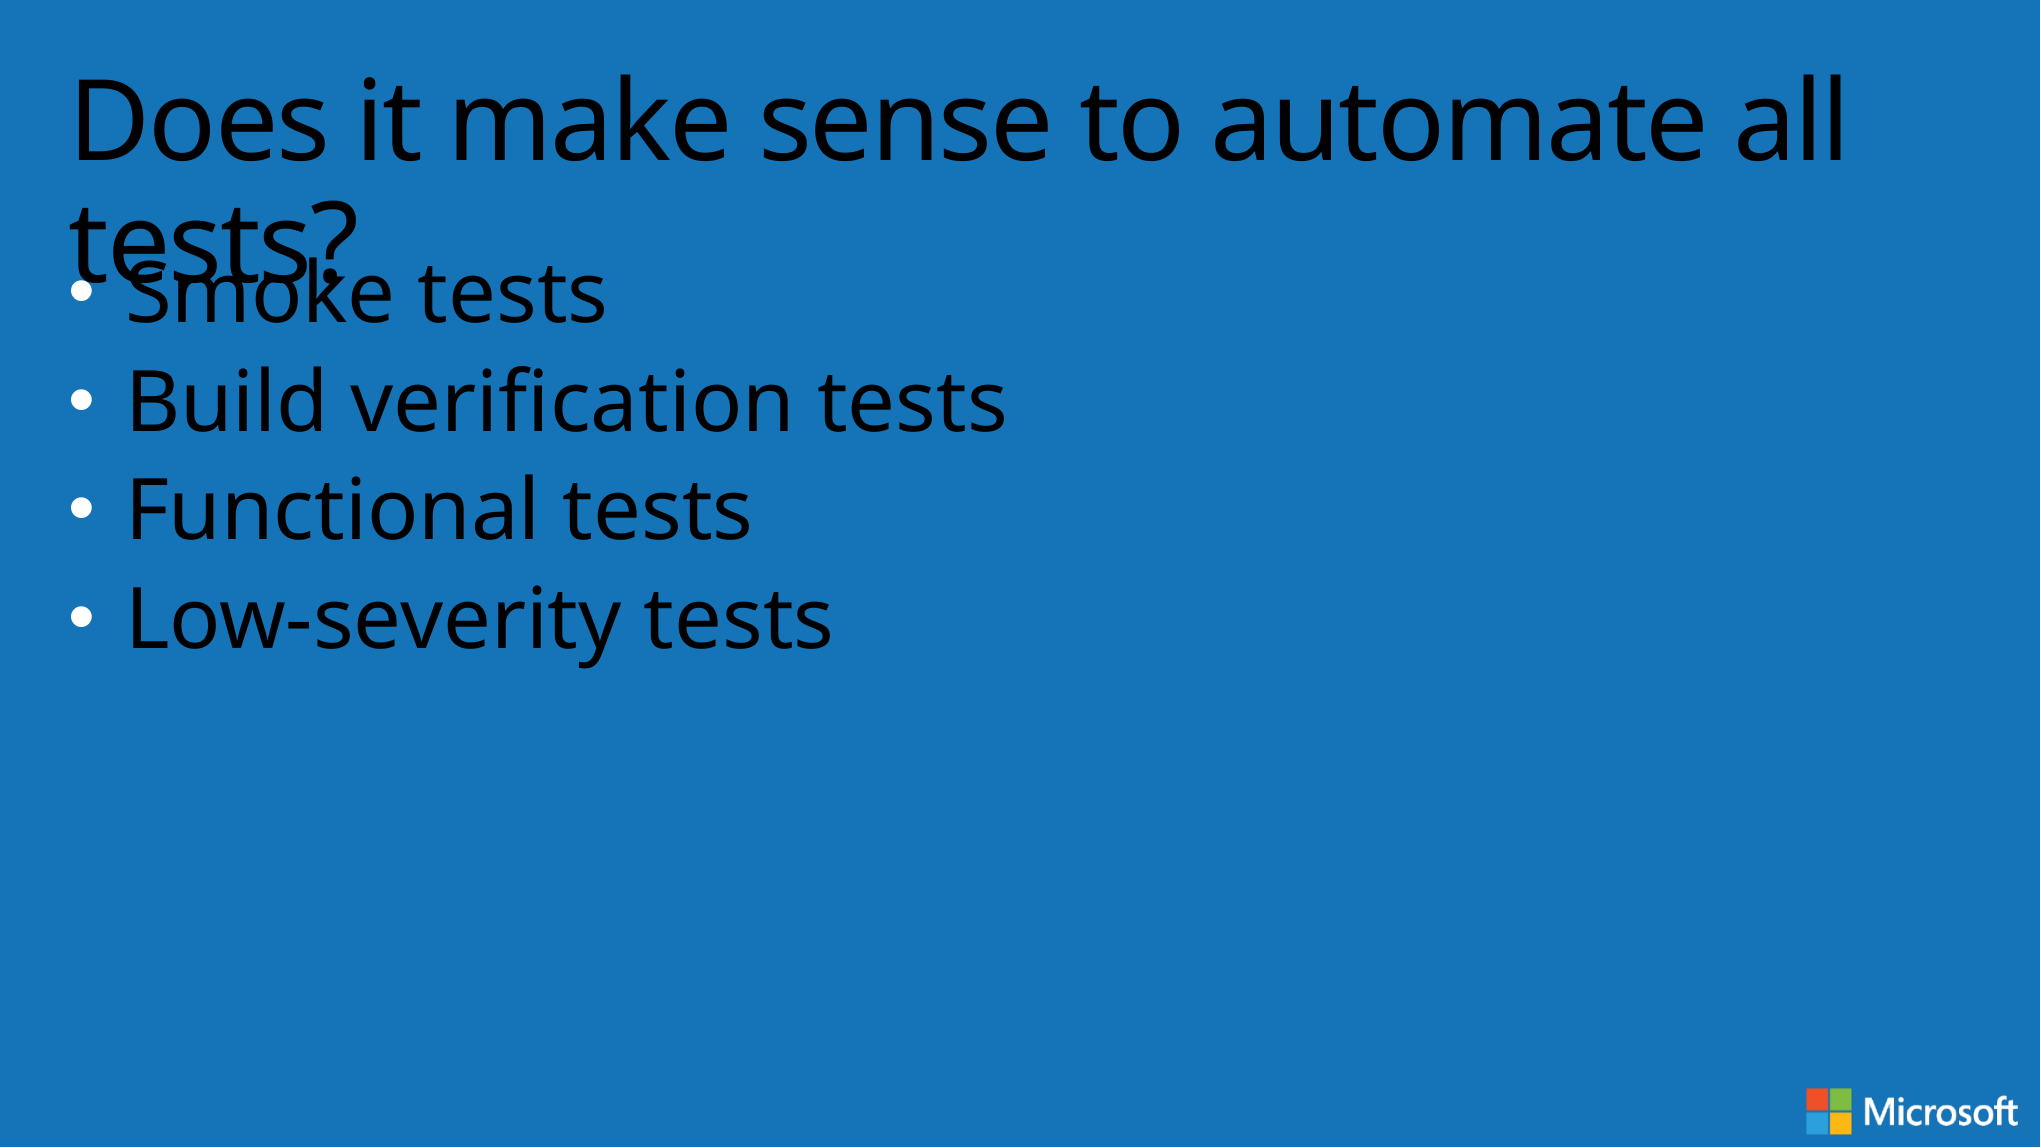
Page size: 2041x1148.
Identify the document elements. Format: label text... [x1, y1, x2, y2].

title Does it make sense to automate all tests? [45, 48, 1977, 200]
picture [1805, 1087, 2020, 1135]
list Smoke tests Build verification tests Functional tests Low-severity tests [44, 233, 1977, 550]
